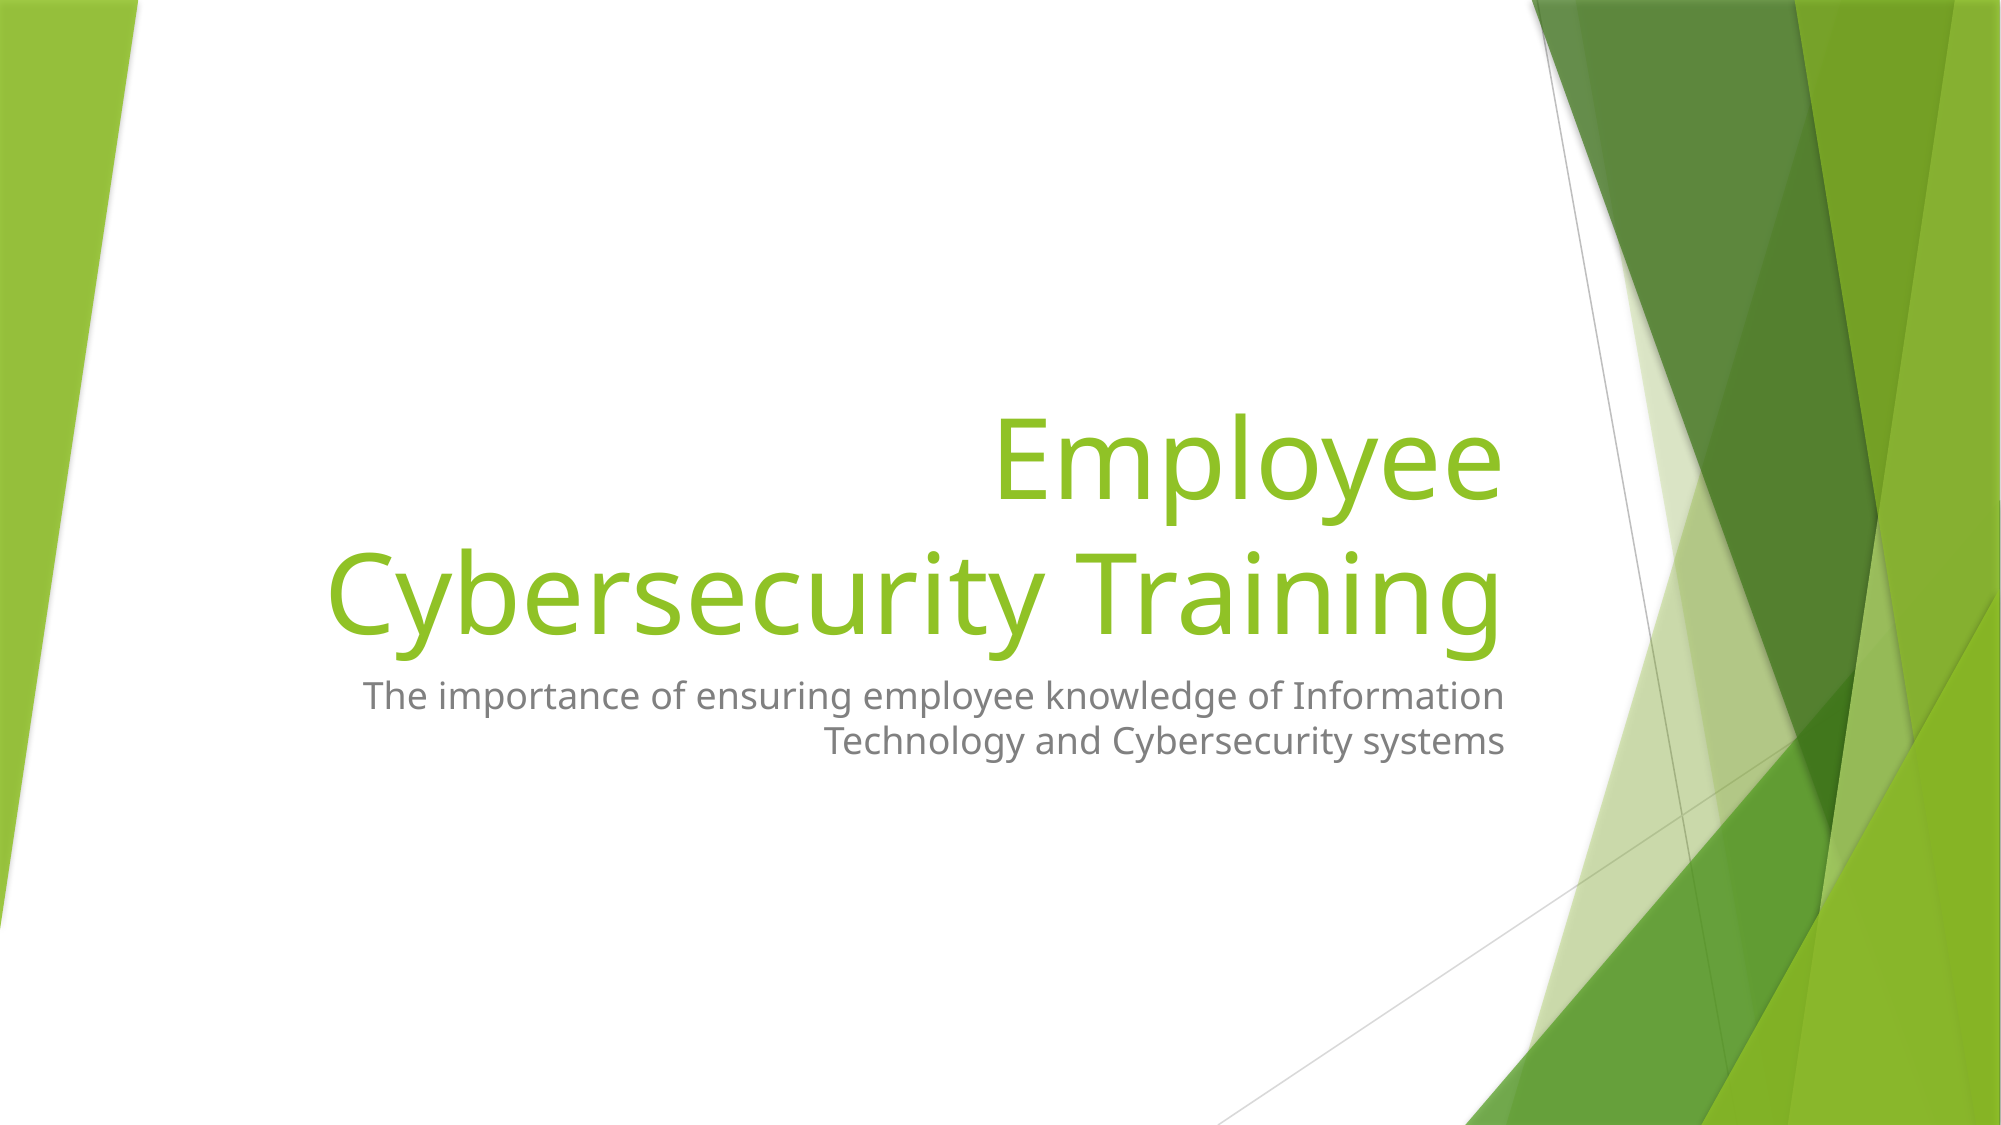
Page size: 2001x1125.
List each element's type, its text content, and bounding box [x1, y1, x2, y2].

title Employee Cybersecurity Training [247, 394, 1522, 664]
subtitle The importance of ensuring employee knowledge of Information Technology and Cybersecurity systems [247, 664, 1522, 845]
